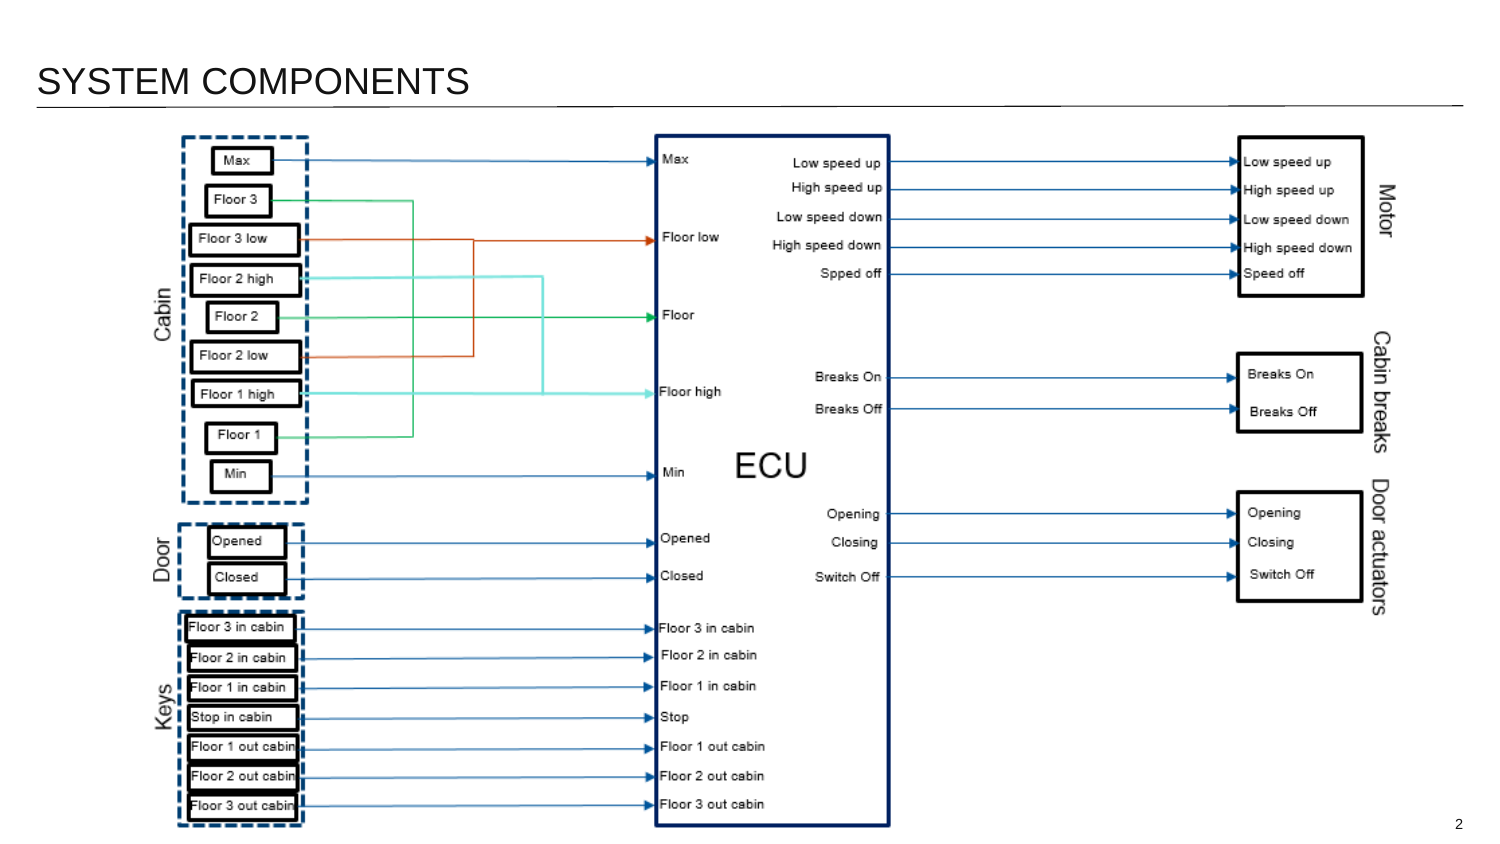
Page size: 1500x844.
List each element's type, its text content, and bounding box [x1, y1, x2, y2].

slide_number 2 [1410, 767, 1464, 833]
picture [148, 125, 1405, 833]
title SYSTEM COMPONENTS [36, 12, 1125, 101]
